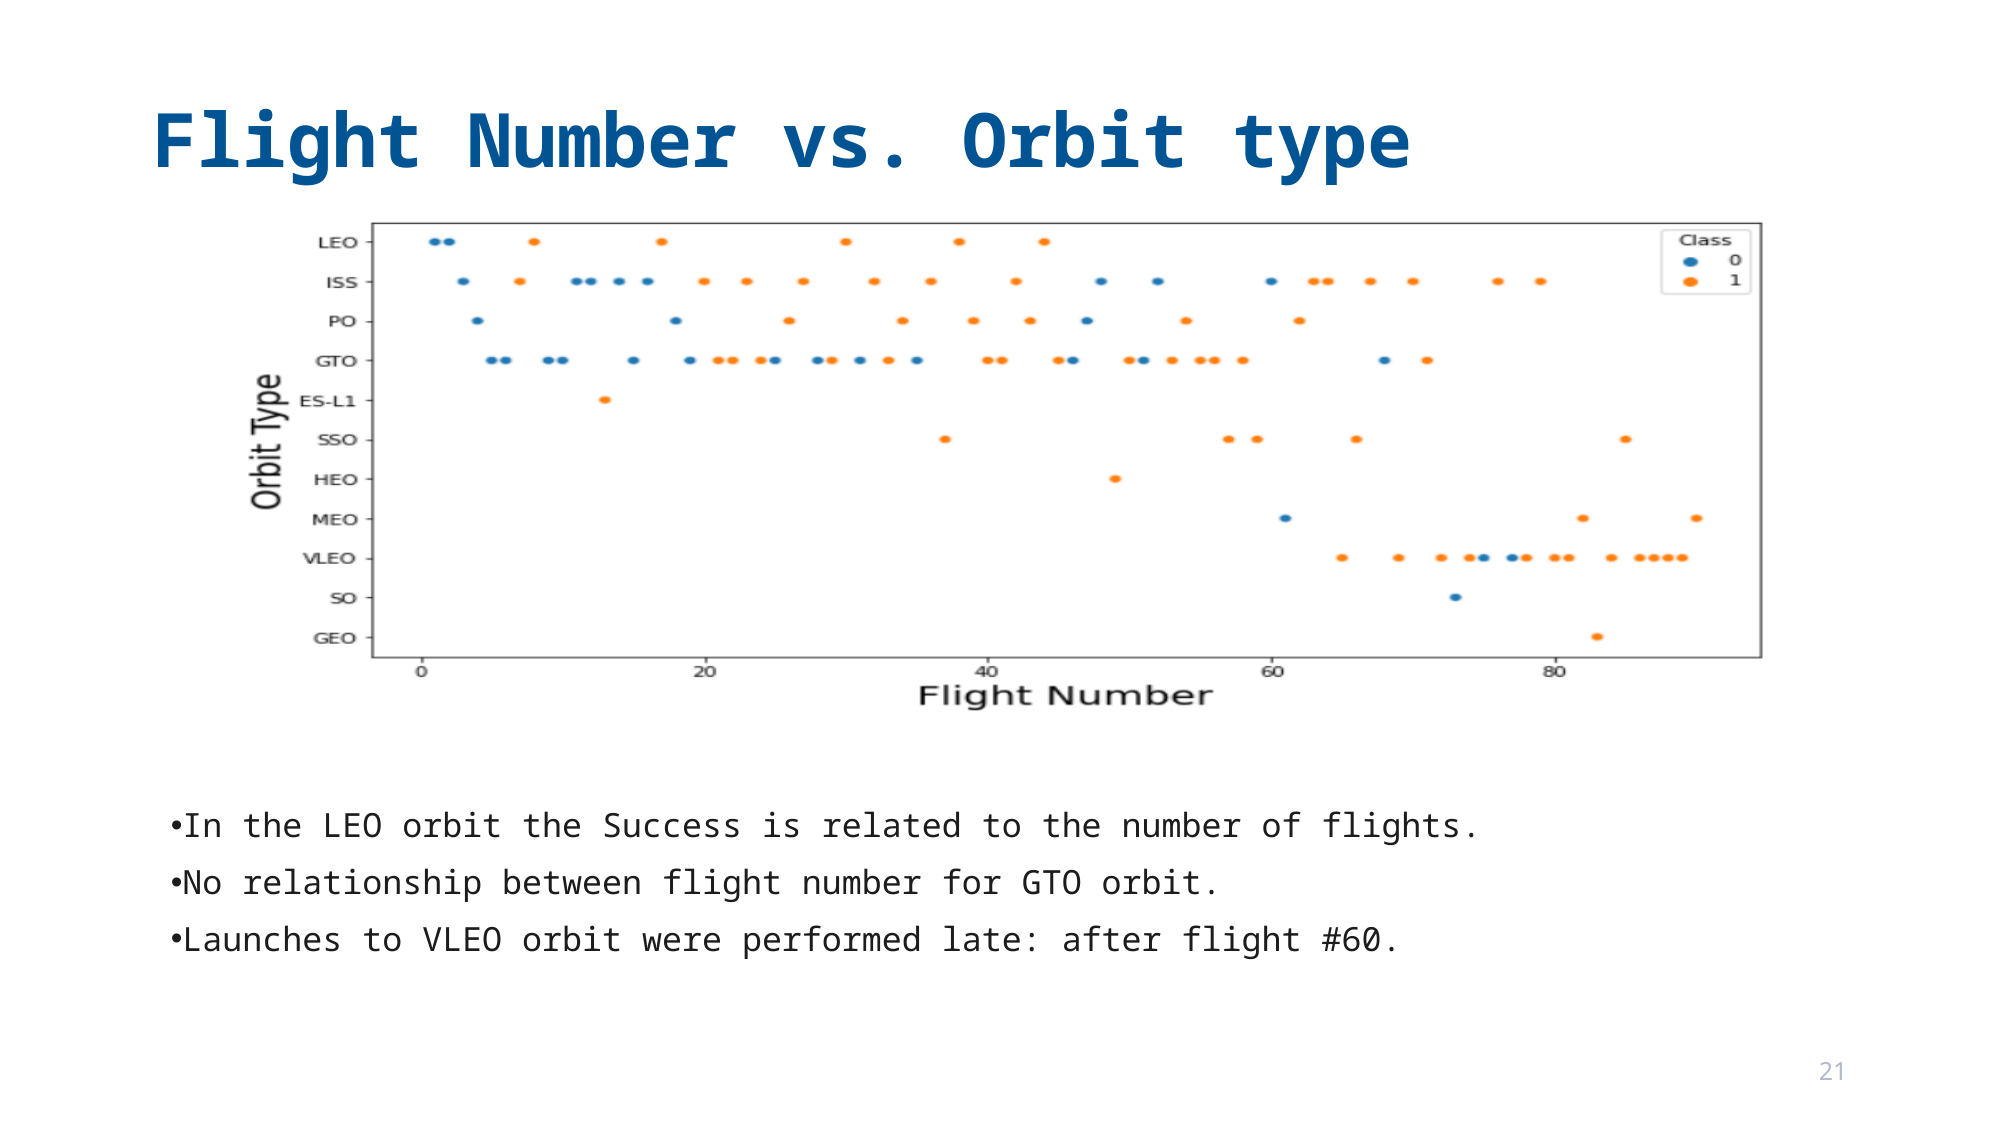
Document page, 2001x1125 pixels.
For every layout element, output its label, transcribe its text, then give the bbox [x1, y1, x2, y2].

slide_number 21 [1412, 1042, 1863, 1103]
list In the LEO orbit the Success is related to the number of flights. No relationship between flight number for GTO orbit. Launches to VLEO orbit were performed late: after flight #60. [155, 801, 1869, 972]
picture [148, 206, 1835, 722]
title Flight Number vs. Orbit type [137, 75, 1867, 192]
